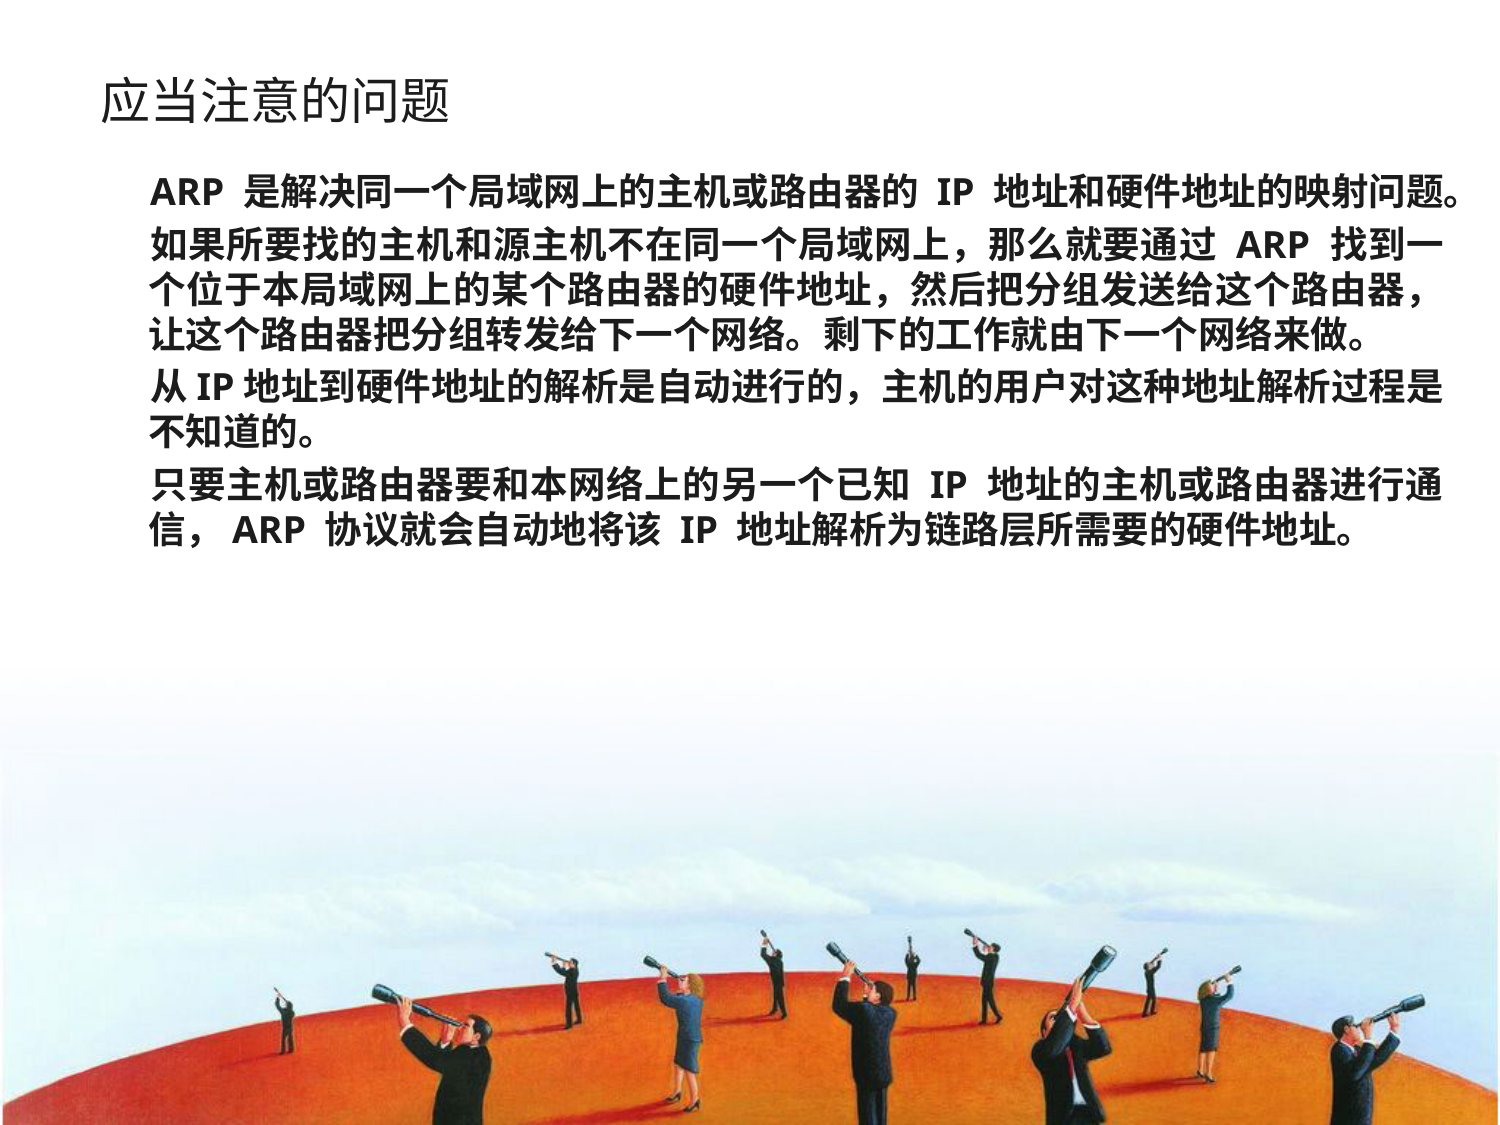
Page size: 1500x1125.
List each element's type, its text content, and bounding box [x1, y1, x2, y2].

list ARP 是解决同一个局域网上的主机或路由器的 IP 地址和硬件地址的映射问题。 如果所要找的主机和源主机不在同一个局域网上，那么就要通过 ARP 找到一个位于本局域网上的某个路由器的硬件地址，然后把分组发送给这个路由器，让这个路由器把分组转发给下一个网络。剩下的工作就由下一个网络来做。 从IP地址到硬件地址的解析是自动进行的，主机的用户对这种地址解析过程是不知道的。 只要主机或路由器要和本网络上的另一个已知 IP 地址的主机或路由器进行通信，ARP 协议就会自动地将该 IP 地址解析为链路层所需要的硬件地址。 [76, 160, 1459, 870]
text_box [1025, 1023, 1500, 1099]
title 应当注意的问题 [85, 45, 1436, 138]
picture [0, 0, 1500, 1125]
